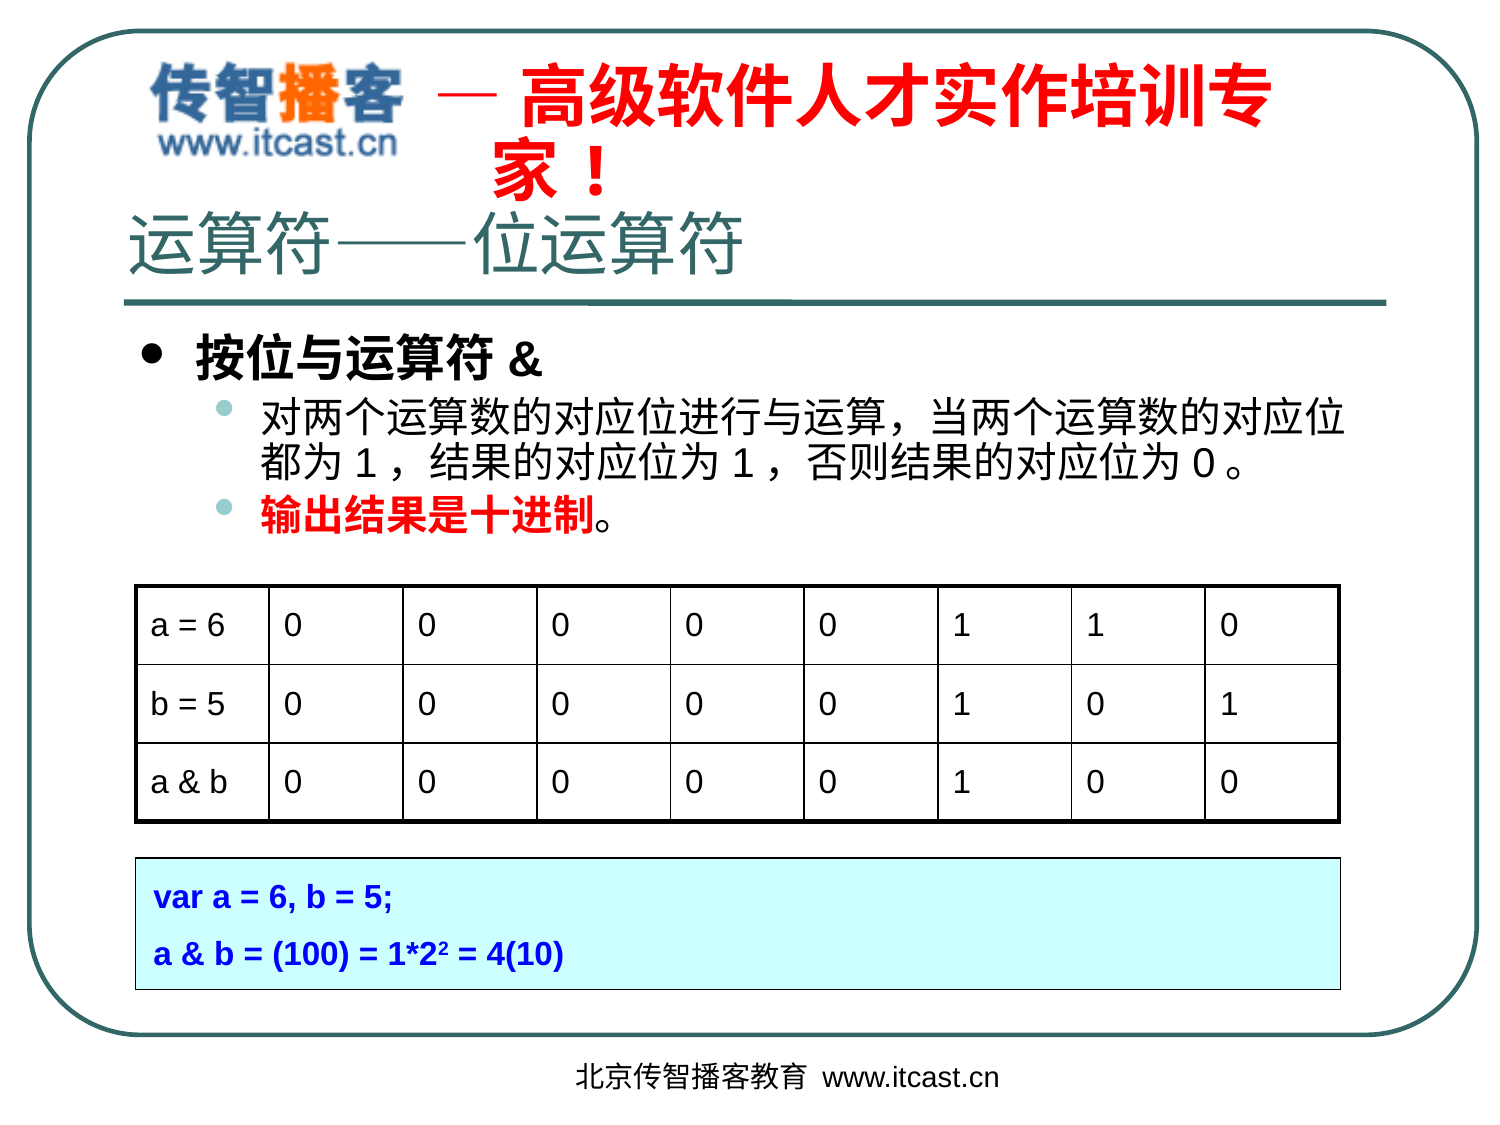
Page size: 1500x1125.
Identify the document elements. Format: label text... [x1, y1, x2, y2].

table_cell 0 [1072, 744, 1204, 819]
list 按位与运算符& 对两个运算数的对应位进行与运算，当两个运算数的对应位都为1，结果的对应位为1，否则结果的对应位为0。 输出结果是十进制。 [123, 326, 1387, 563]
table_header 0 [270, 588, 402, 664]
text_box var a = 6, b = 5; a & b = (100) = 1*22 = 4(10) [135, 857, 1341, 990]
table_cell 0 [671, 744, 803, 819]
table_cell 0 [1072, 665, 1204, 742]
table_header 0 [1206, 588, 1337, 664]
table_cell 0 [404, 665, 536, 742]
table_header 1 [939, 588, 1071, 664]
table_cell 0 [270, 744, 402, 819]
table_cell 0 [538, 744, 670, 819]
table_header 0 [538, 588, 670, 664]
table_cell a & b [138, 744, 268, 819]
table_cell 1 [939, 744, 1071, 819]
table_cell 0 [404, 744, 536, 819]
table_header 1 [1072, 588, 1204, 664]
table_header a = 6 [138, 588, 268, 664]
table_header 0 [805, 588, 937, 664]
table_header 0 [671, 588, 803, 664]
title 运算符——位运算符 [111, 54, 1375, 292]
table_cell 1 [939, 665, 1071, 742]
table_cell 0 [671, 665, 803, 742]
table_cell 0 [805, 744, 937, 819]
table_cell b = 5 [138, 665, 268, 742]
table_header 0 [404, 588, 536, 664]
table_cell 0 [1206, 744, 1337, 819]
table_cell 0 [538, 665, 670, 742]
table_cell 1 [1206, 665, 1337, 742]
table_cell 0 [270, 665, 402, 742]
table_cell 0 [805, 665, 937, 742]
